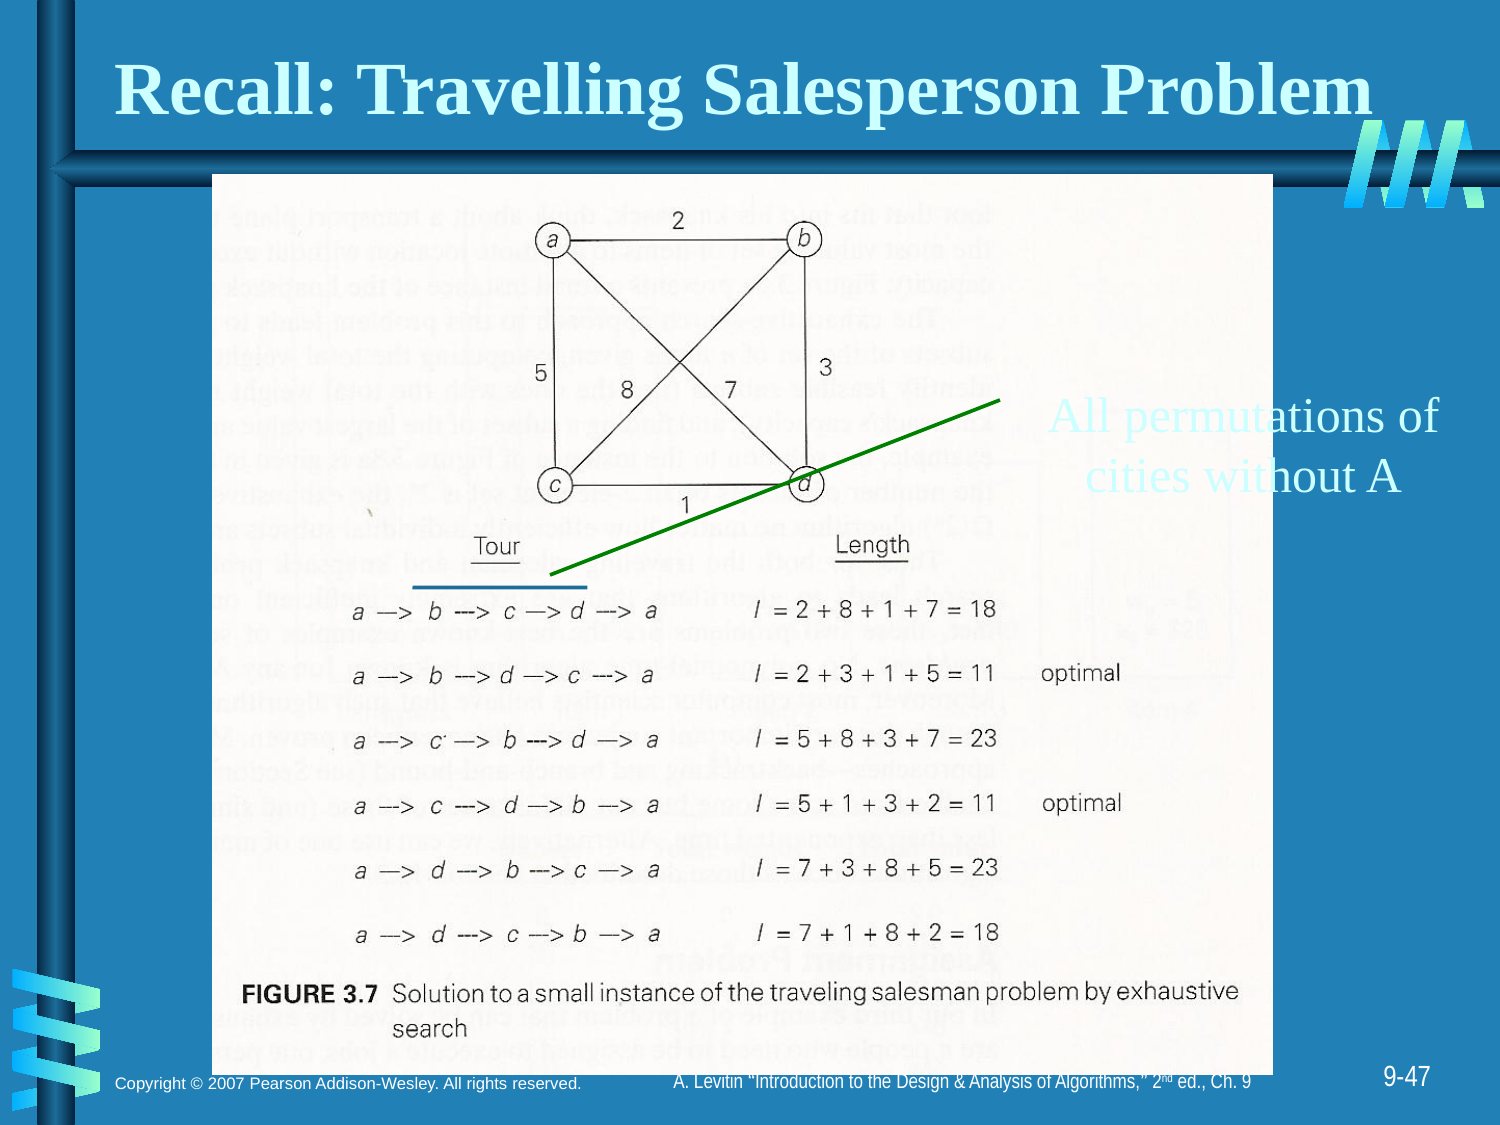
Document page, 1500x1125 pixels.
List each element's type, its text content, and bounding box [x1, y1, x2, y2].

text_box All permutations of cities without A [1277, 374, 1475, 510]
title Recall: Travelling Salesperson Problem [99, 24, 1476, 138]
picture [212, 174, 1273, 1076]
